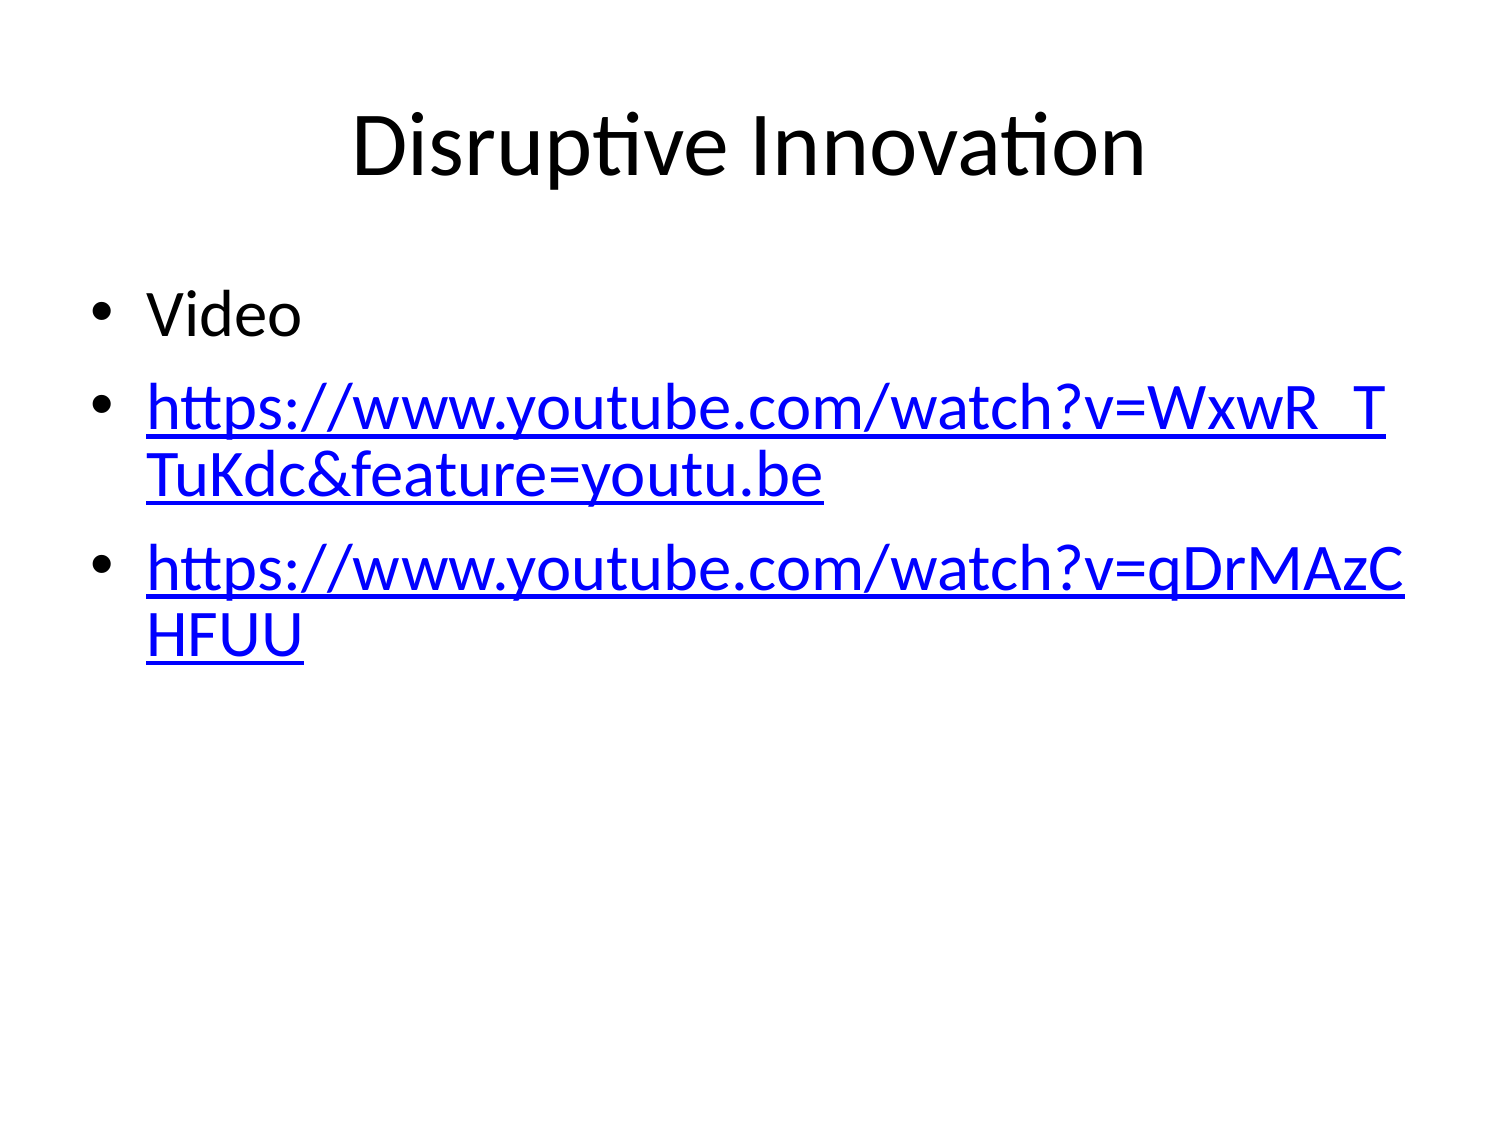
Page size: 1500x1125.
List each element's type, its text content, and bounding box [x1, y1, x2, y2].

title Disruptive Innovation [75, 45, 1425, 233]
list Video https://www.youtube.com/watch?v=WxwR_TTuKdc&feature=youtu.be https://www.youtube.com/watch?v=qDrMAzCHFUU [75, 262, 1425, 1005]
